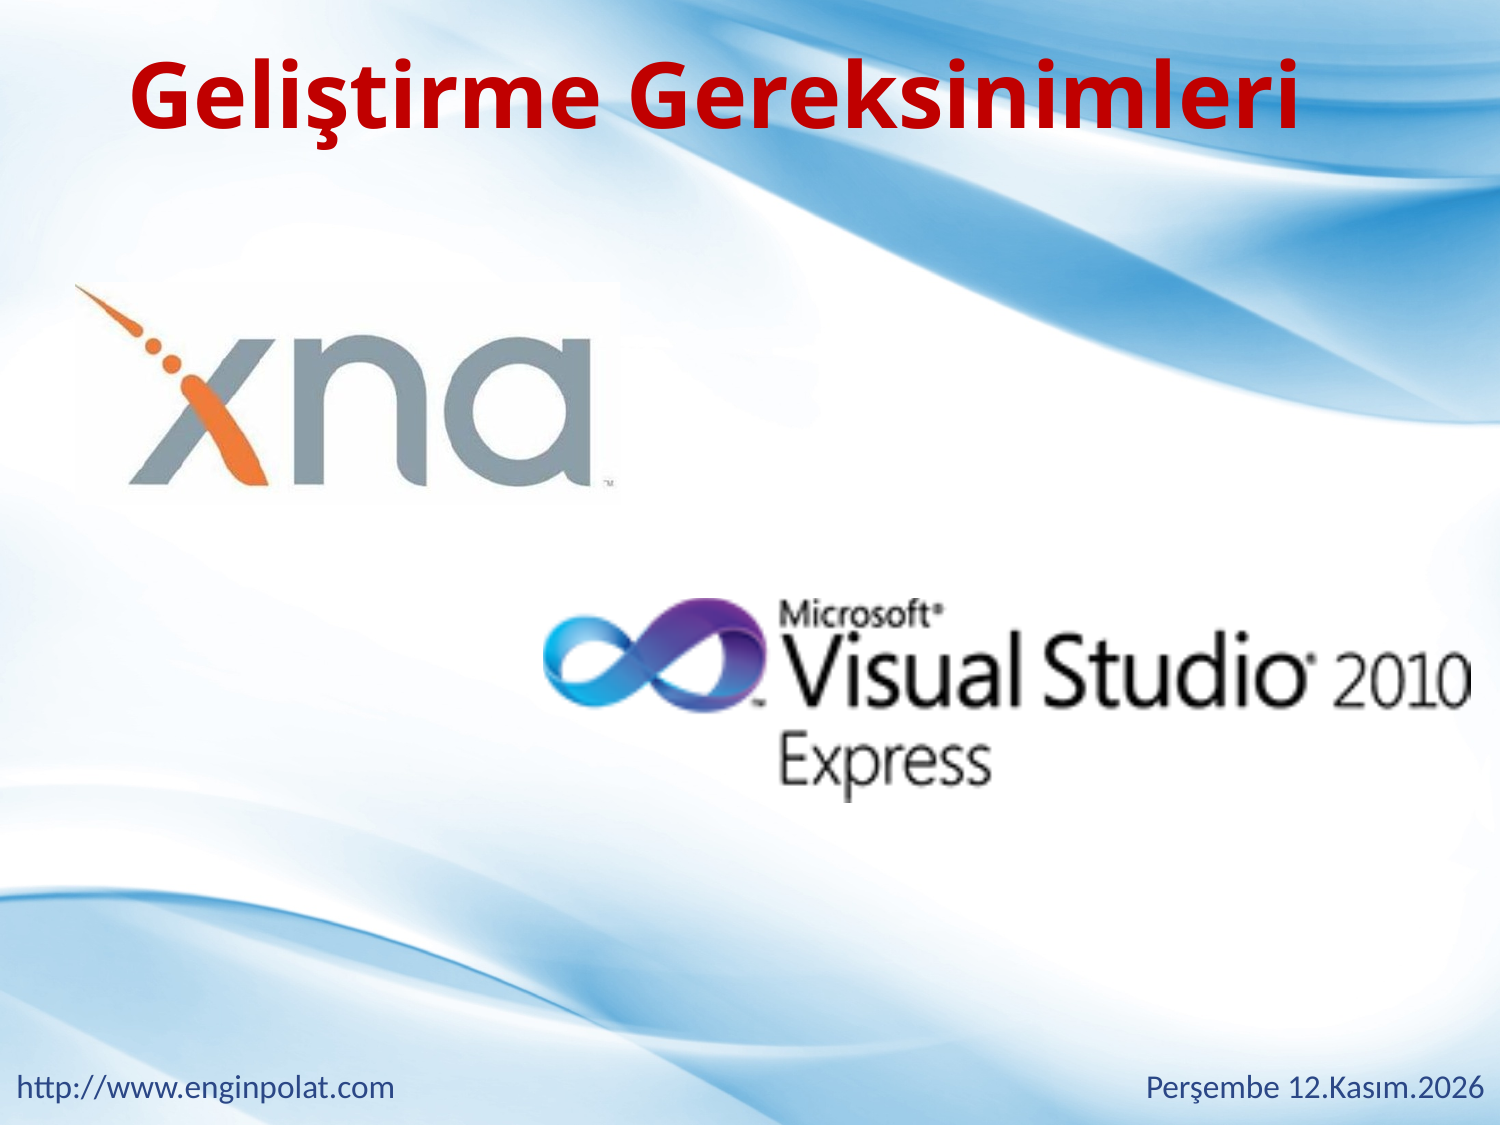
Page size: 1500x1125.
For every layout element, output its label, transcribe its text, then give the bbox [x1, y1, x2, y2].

text_box Geliştirme Gereksinimleri [112, 41, 1438, 156]
picture [0, 0, 1500, 1125]
